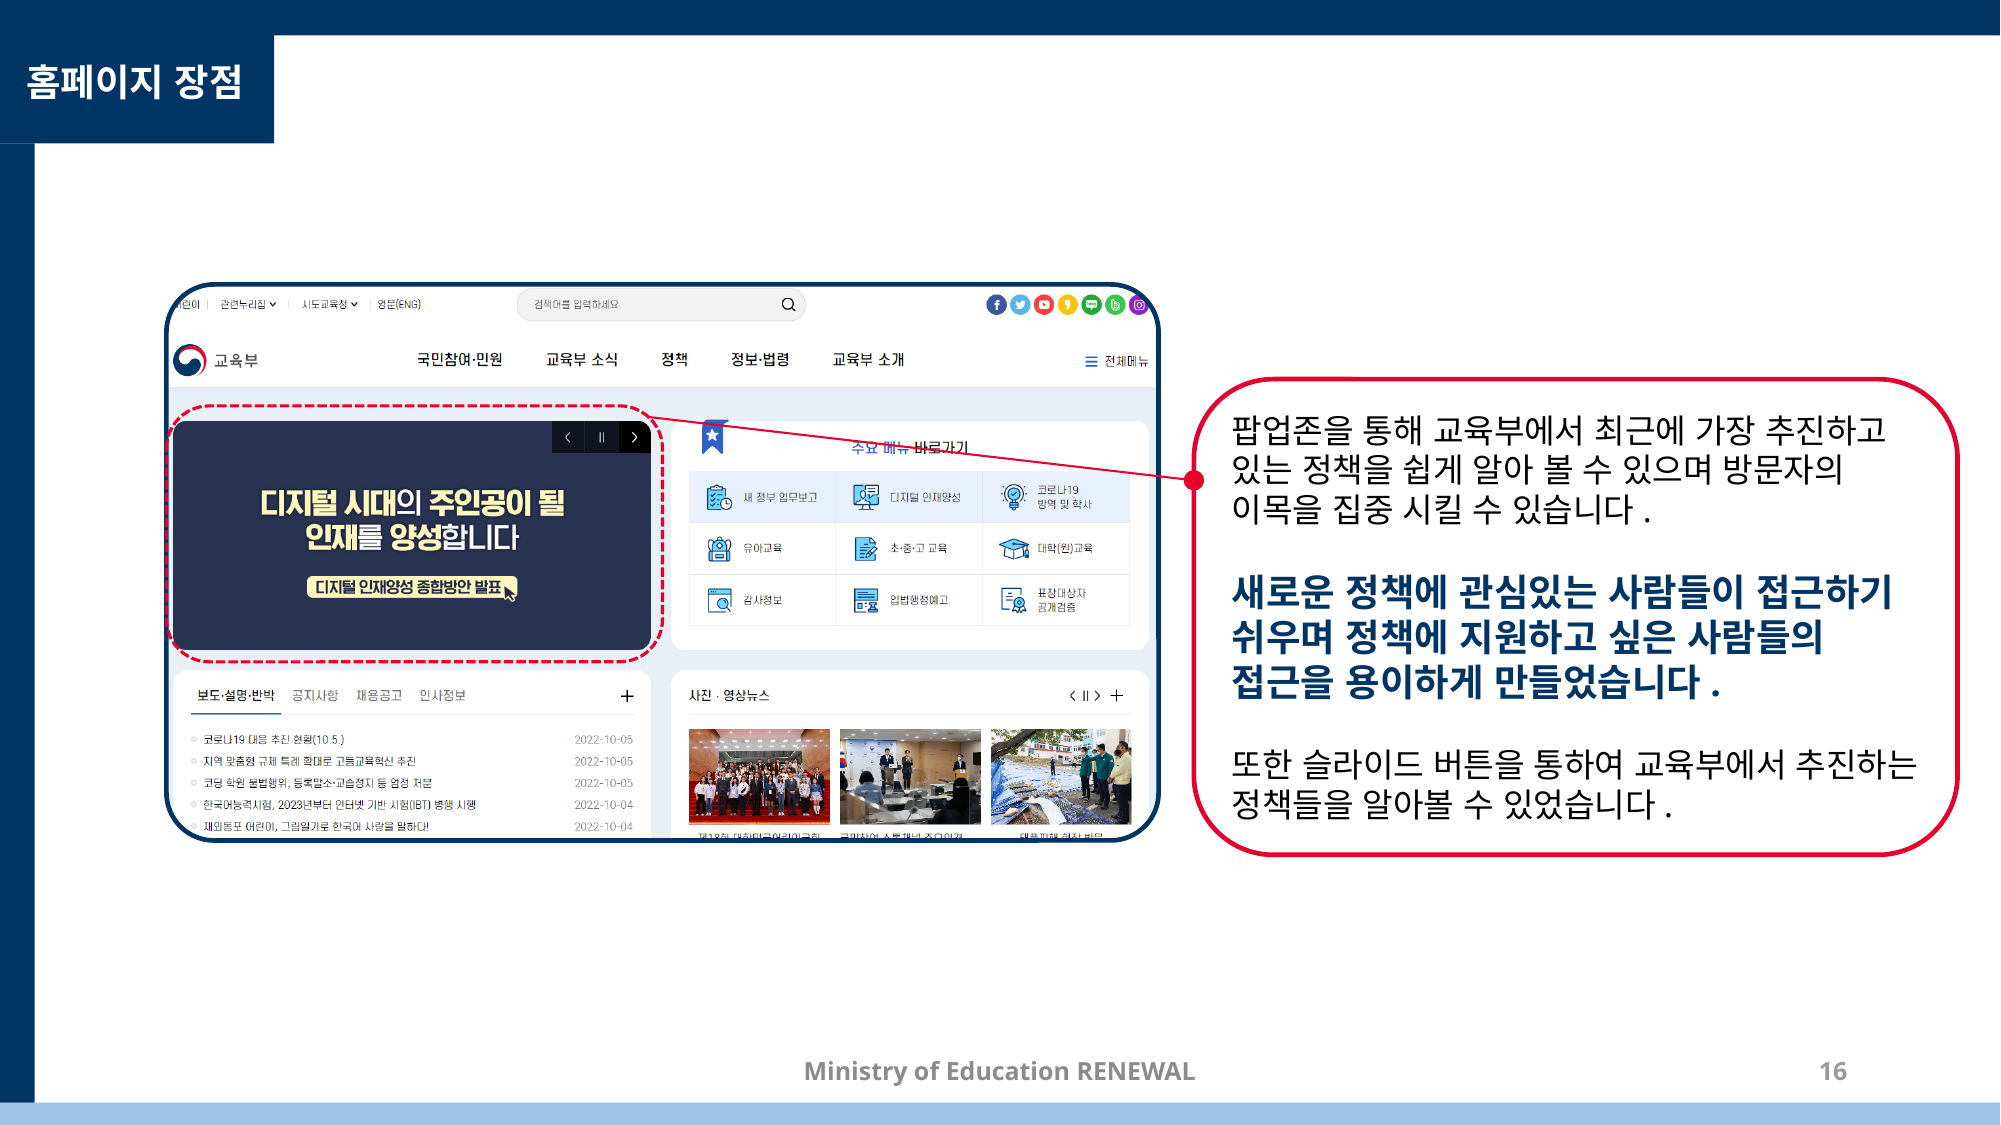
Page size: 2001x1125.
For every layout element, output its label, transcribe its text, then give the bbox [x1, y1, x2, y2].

footer Ministry of Education RENEWAL [662, 1042, 1338, 1103]
slide_number 16 [1412, 1042, 1863, 1103]
text_box 홈페이지 장점 [0, 52, 271, 112]
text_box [648, 416, 1194, 481]
picture [166, 284, 1159, 841]
text_box 팝업존을 통해 교육부에서 최근에 가장 추진하고 있는 정책을 쉽게 알아 볼 수 있으며 방문자의 이목을 집중 시킬 수 있습니다. 새로운 정책에 관심있는 사람들이 접근하기 쉬우며 정책에 지원하고 싶은 사람들의 접근을 용이하게 만들었습니다. 또한 슬라이드 버튼을 통하여 교육부에서 추진하는 정책들을 알아볼 수 있었습니다. [1193, 379, 1958, 855]
